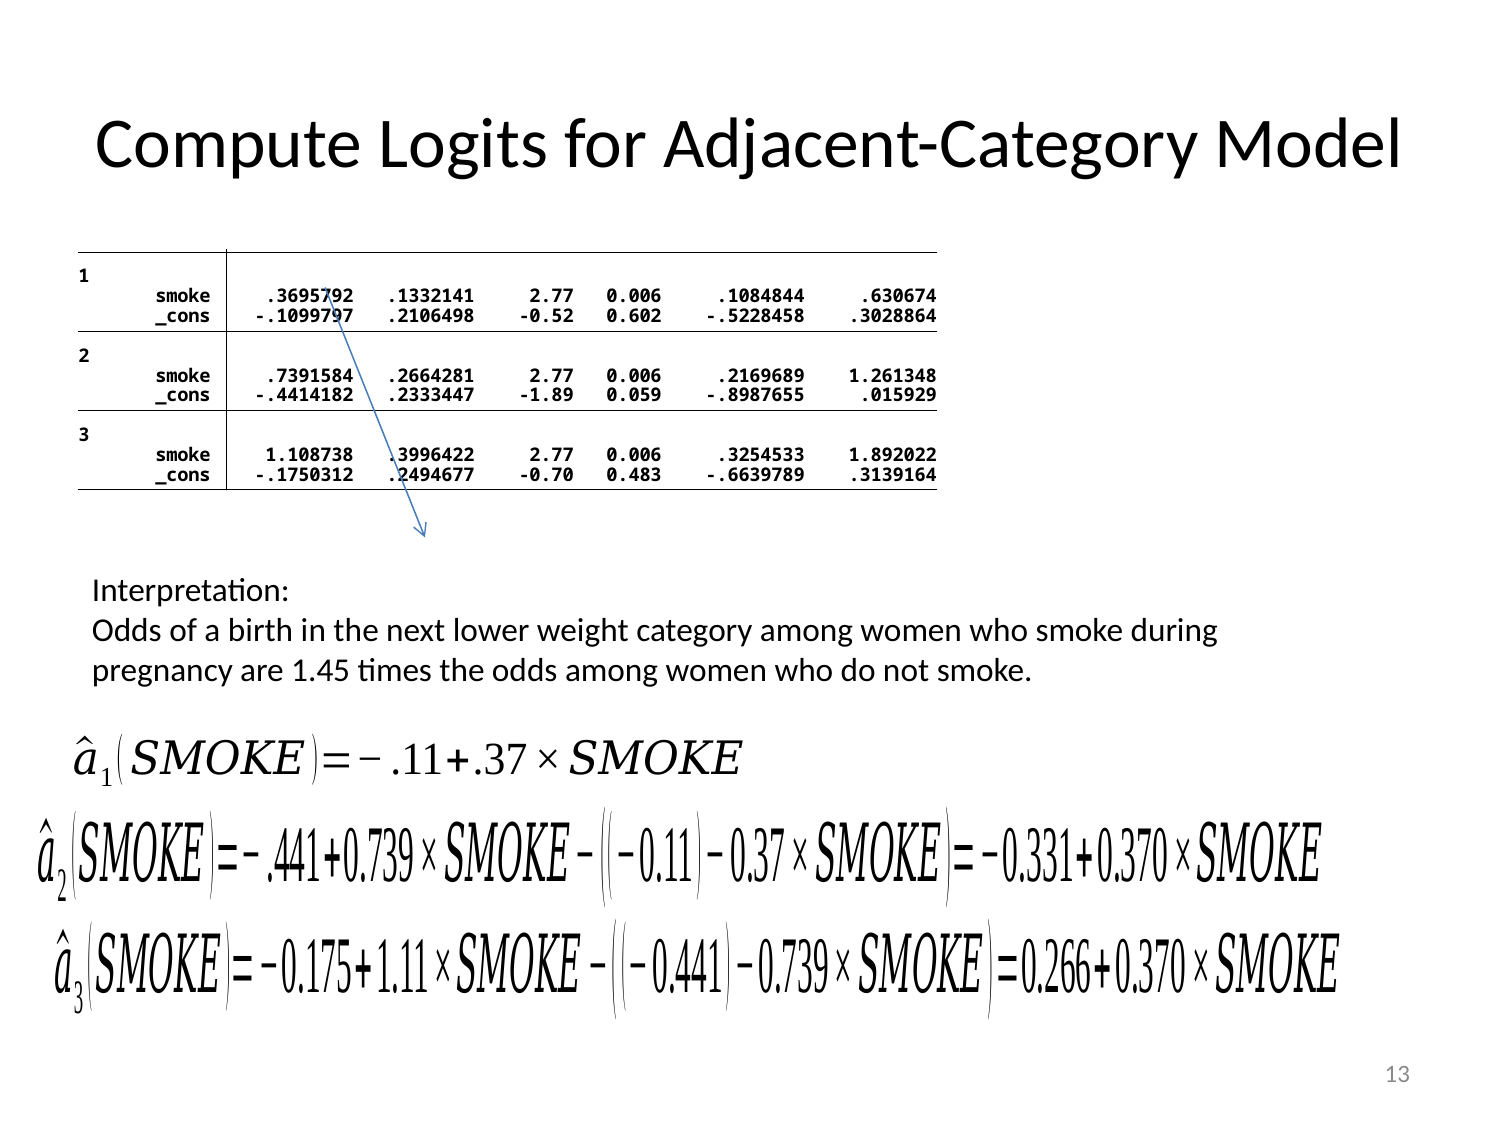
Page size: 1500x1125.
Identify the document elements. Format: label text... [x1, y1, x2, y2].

slide_number 13 [1074, 1042, 1425, 1103]
title Compute Logits for Adjacent-Category Model [75, 45, 1425, 233]
picture [74, 249, 963, 502]
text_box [324, 287, 426, 538]
